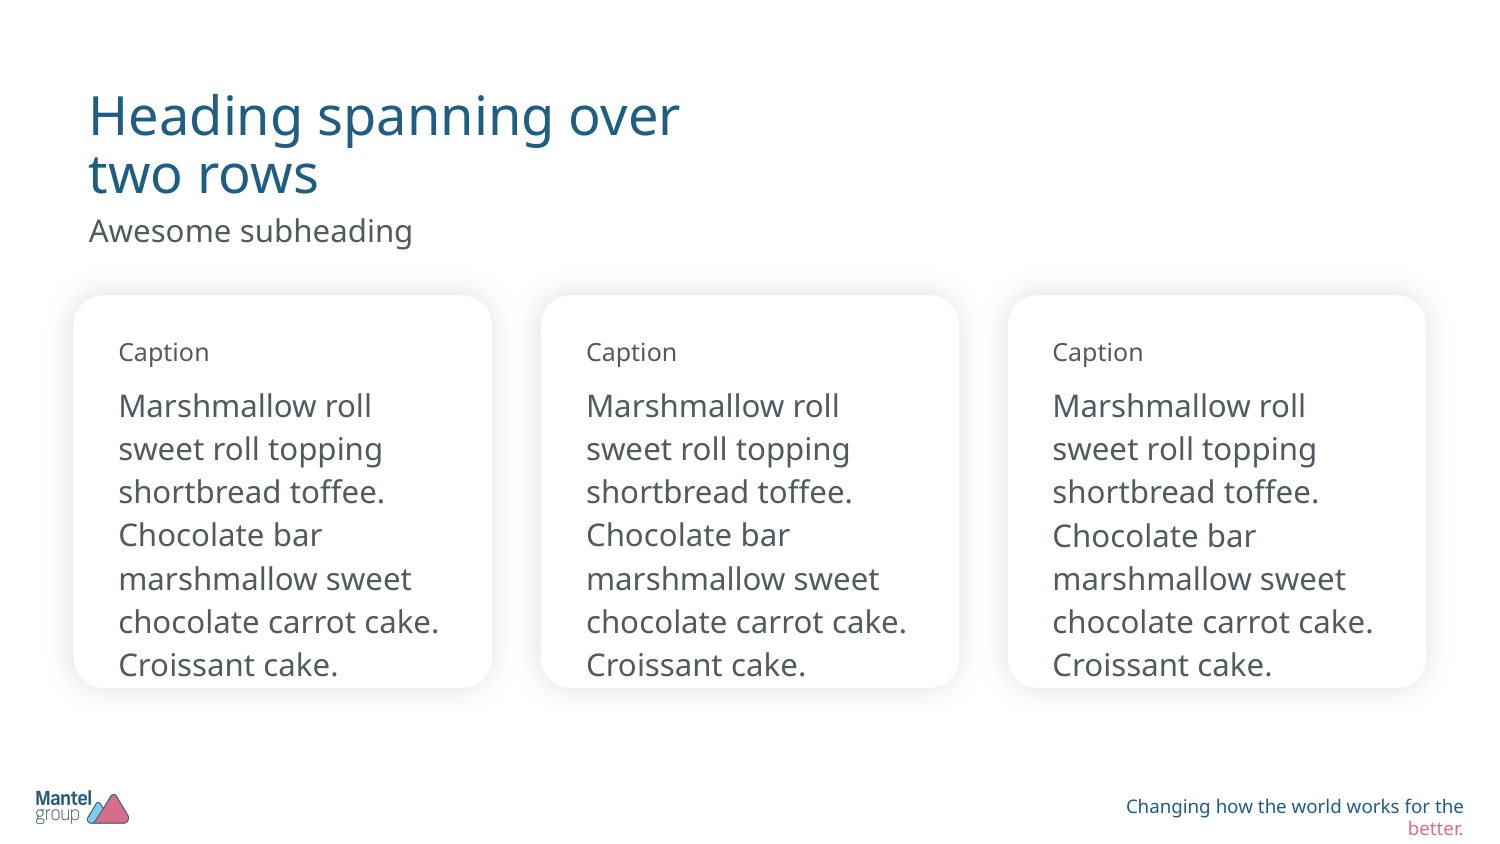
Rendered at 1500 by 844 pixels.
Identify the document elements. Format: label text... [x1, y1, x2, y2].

subtitle Caption [103, 324, 463, 379]
text_box [73, 295, 492, 688]
list Marshmallow roll sweet roll topping shortbread toffee. Chocolate bar marshmallow sweet chocolate carrot cake. Croissant cake. [1037, 379, 1397, 659]
subtitle Caption [1037, 324, 1397, 379]
subtitle Caption [571, 324, 938, 379]
text_box [1007, 295, 1427, 688]
title Heading spanning over two rows [73, 73, 1427, 200]
list Marshmallow roll sweet roll topping shortbread toffee. Chocolate bar marshmallow sweet chocolate carrot cake. Croissant cake. [571, 379, 931, 659]
subtitle Awesome subheading [73, 200, 1427, 255]
picture [36, 790, 129, 824]
list Marshmallow roll sweet roll topping shortbread toffee. Chocolate bar marshmallow sweet chocolate carrot cake. Croissant cake. [103, 379, 463, 659]
text_box [540, 295, 960, 688]
